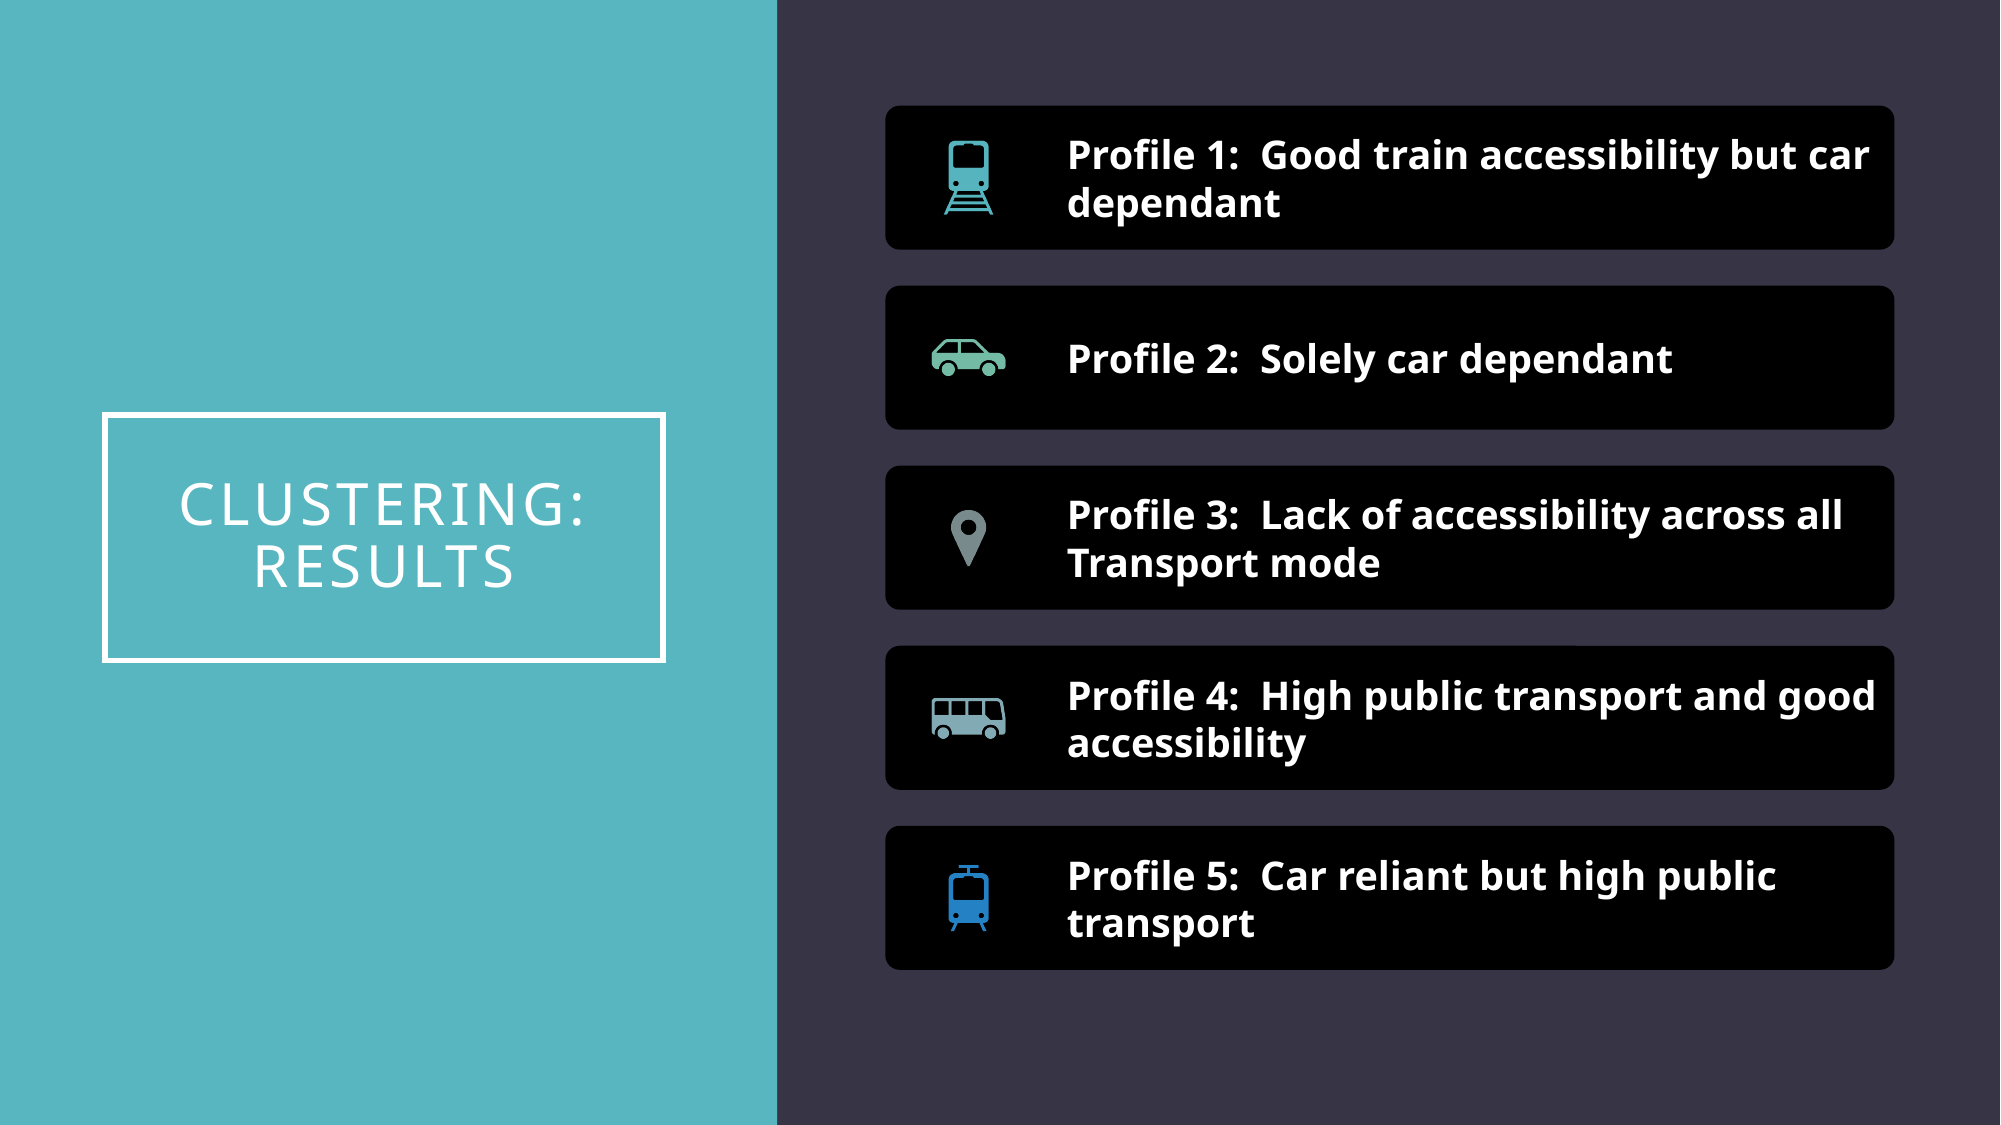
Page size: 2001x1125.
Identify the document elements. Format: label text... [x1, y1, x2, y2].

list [885, 104, 1895, 971]
text_box [0, 0, 778, 1125]
text_box [779, 0, 2000, 1125]
title CLUSTERING: RESULTS [102, 412, 666, 663]
